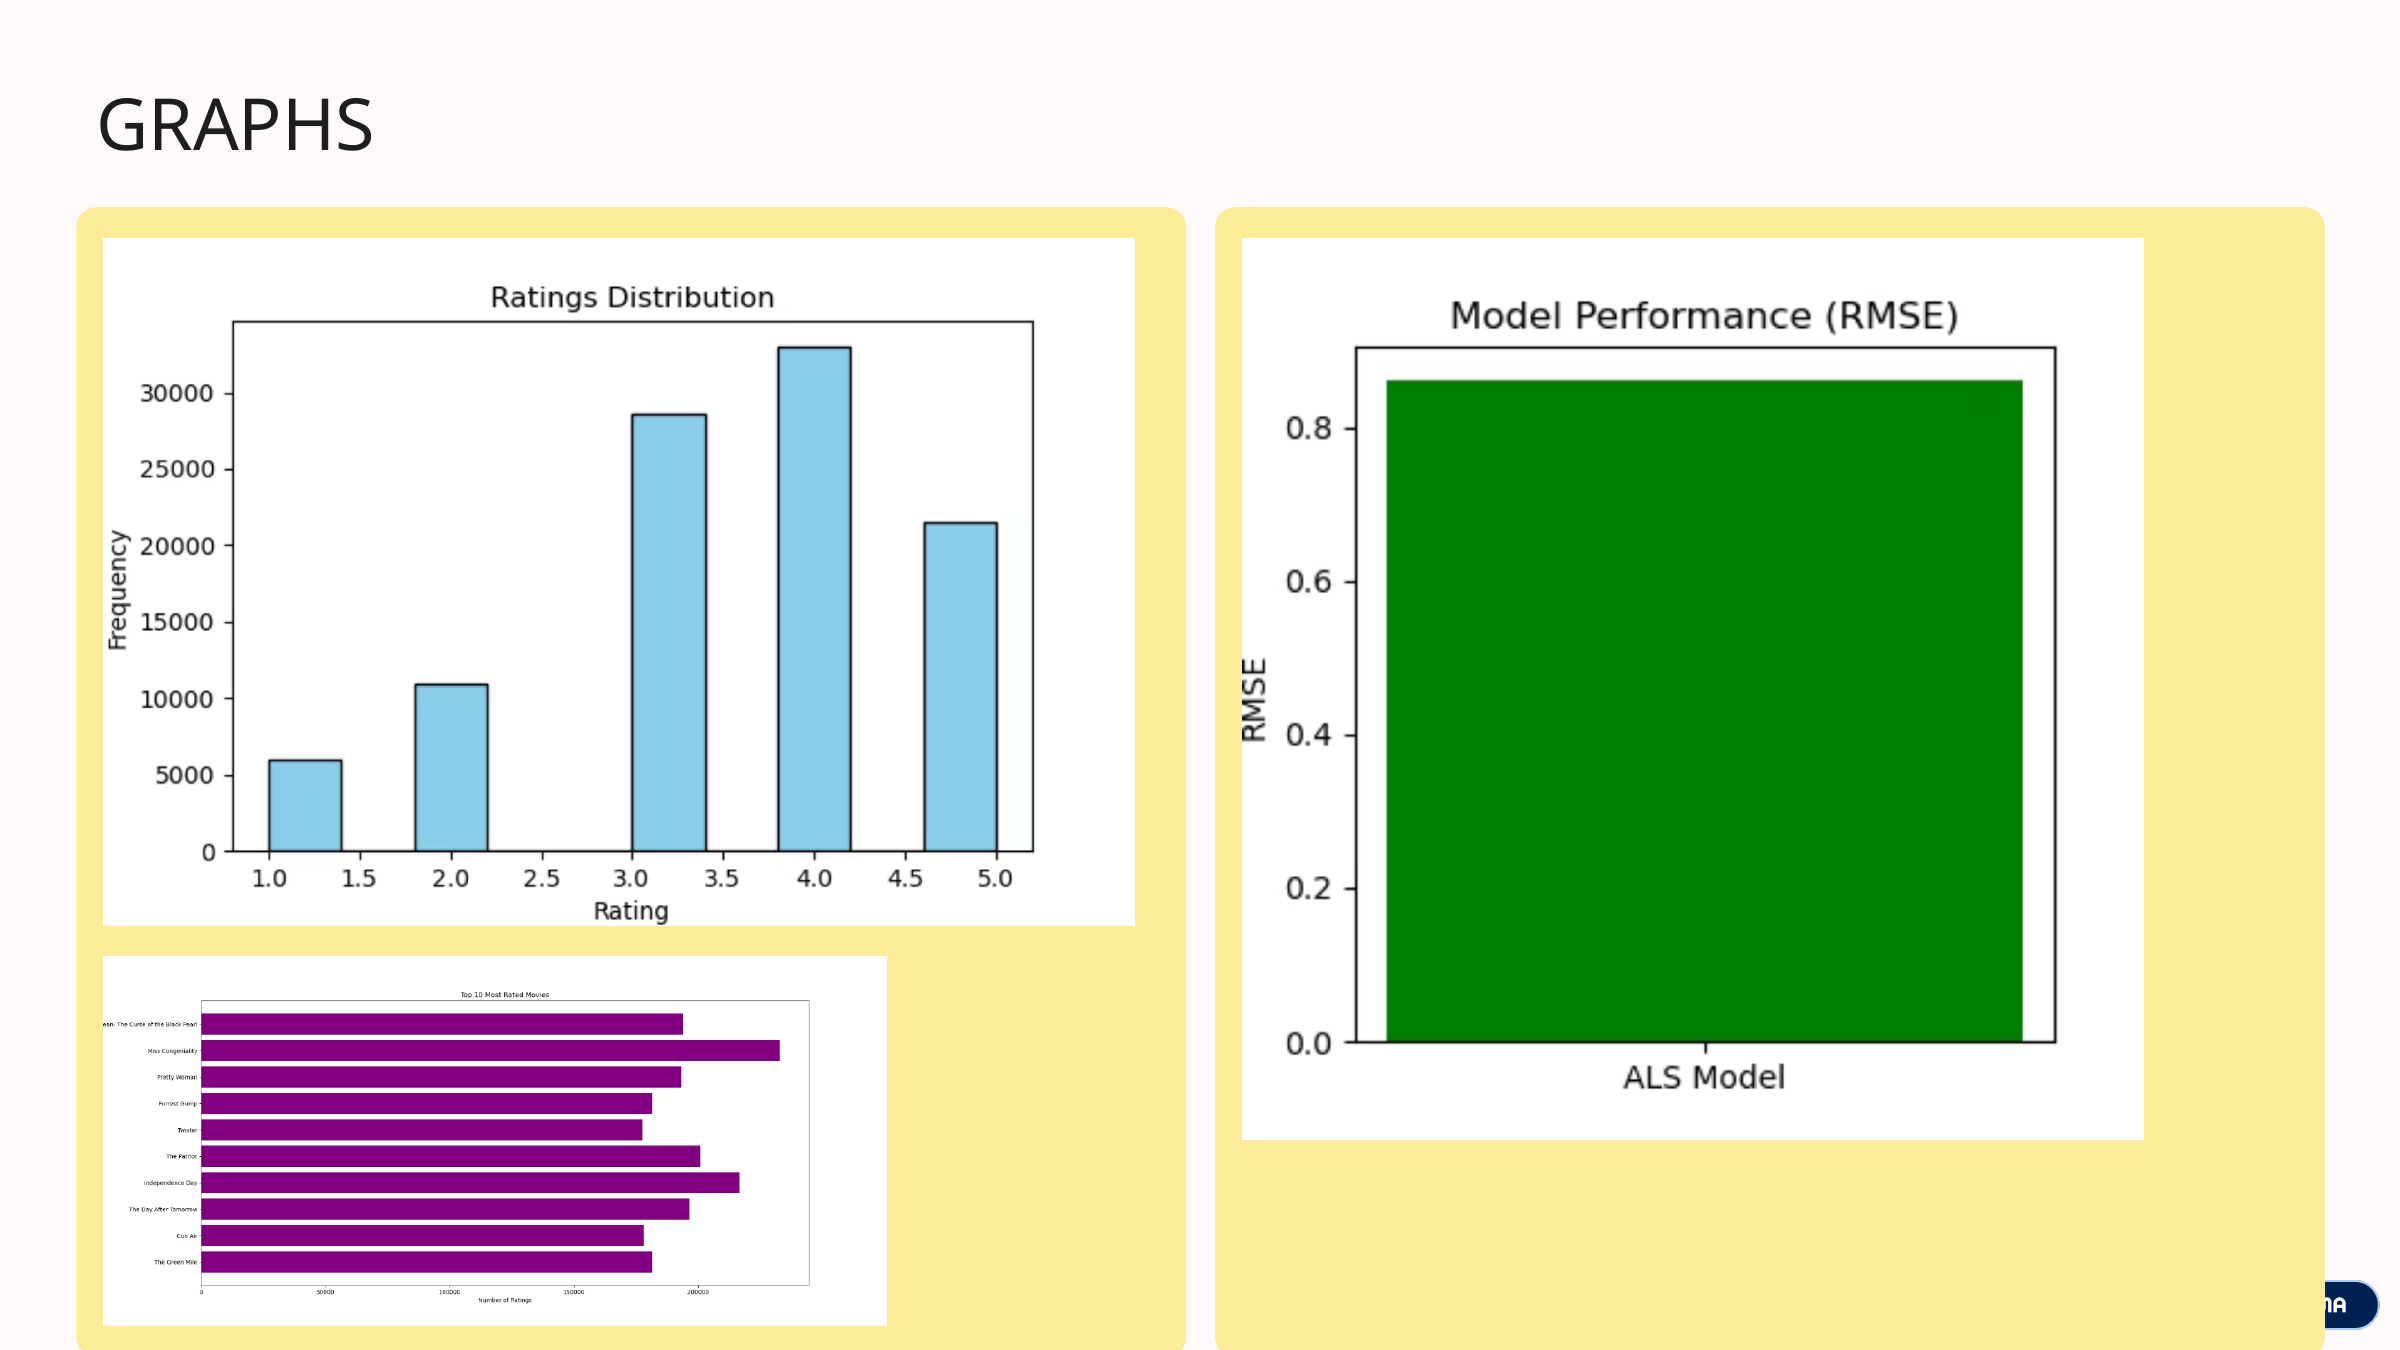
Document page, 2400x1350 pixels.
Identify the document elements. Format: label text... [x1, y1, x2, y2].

picture [1242, 238, 2144, 1140]
text_box GRAPHS [96, 75, 820, 166]
picture [2325, 1271, 2389, 1339]
text_box [1215, 207, 2325, 1350]
picture [103, 956, 887, 1326]
text_box [76, 207, 1187, 1350]
picture [103, 238, 1135, 926]
